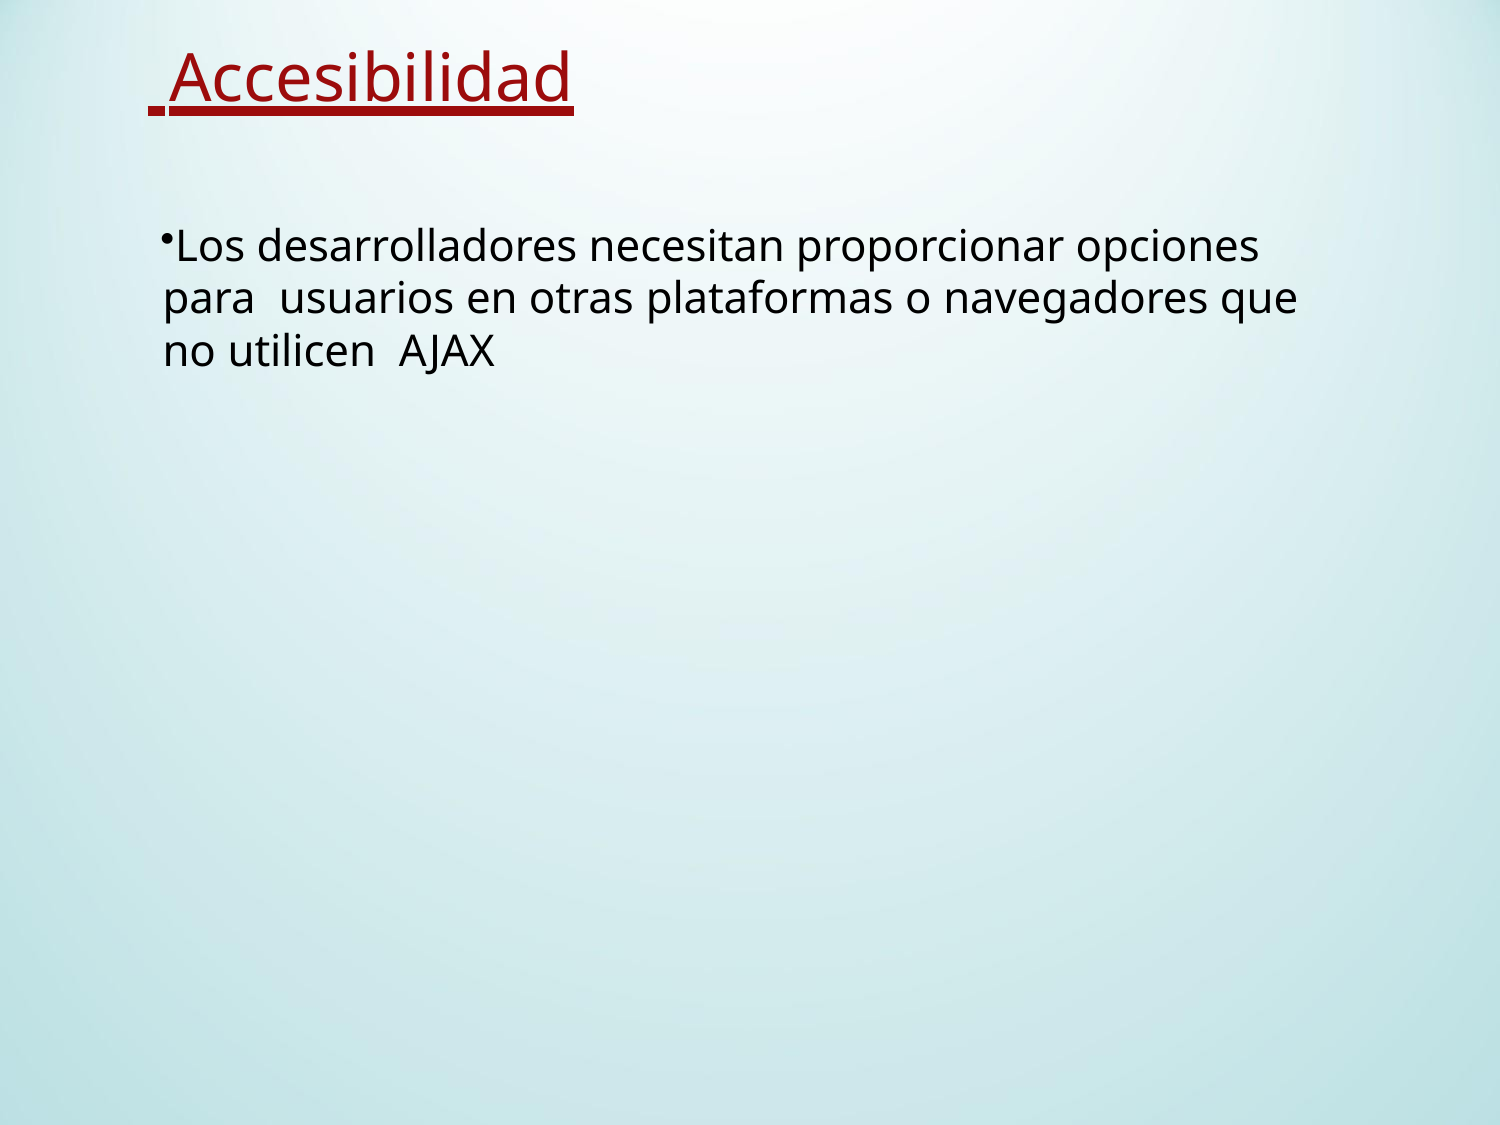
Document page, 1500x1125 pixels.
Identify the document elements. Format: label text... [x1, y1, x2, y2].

title Accesibilidad [86, 32, 1414, 223]
text_box Los desarrolladores necesitan proporcionar opciones para usuarios en otras plataformas o navegadores que no utilicen AJAX [160, 215, 1335, 376]
picture [0, 0, 1500, 1125]
